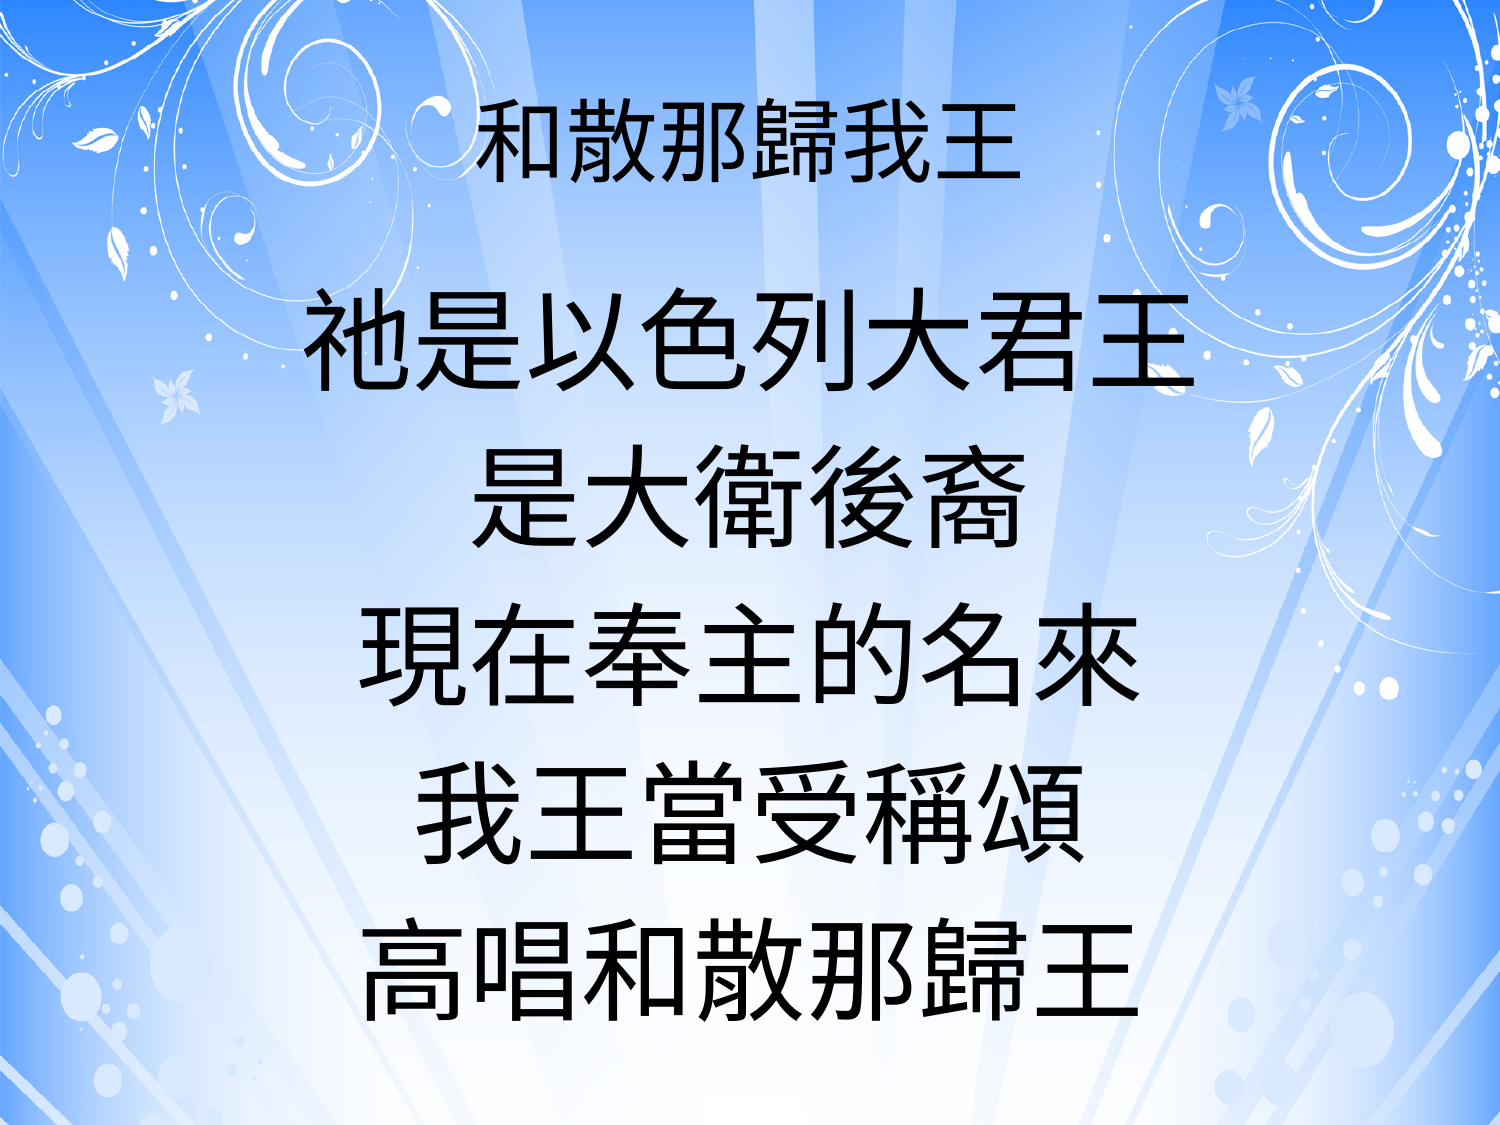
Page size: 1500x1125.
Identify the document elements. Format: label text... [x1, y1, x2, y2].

list 祂是以色列大君王 是大衛後裔 現在奉主的名來 我王當受稱頌 高唱和散那歸王 [0, 262, 1500, 1125]
picture [0, 0, 1500, 262]
title 和散那歸我王 [74, 44, 1426, 233]
